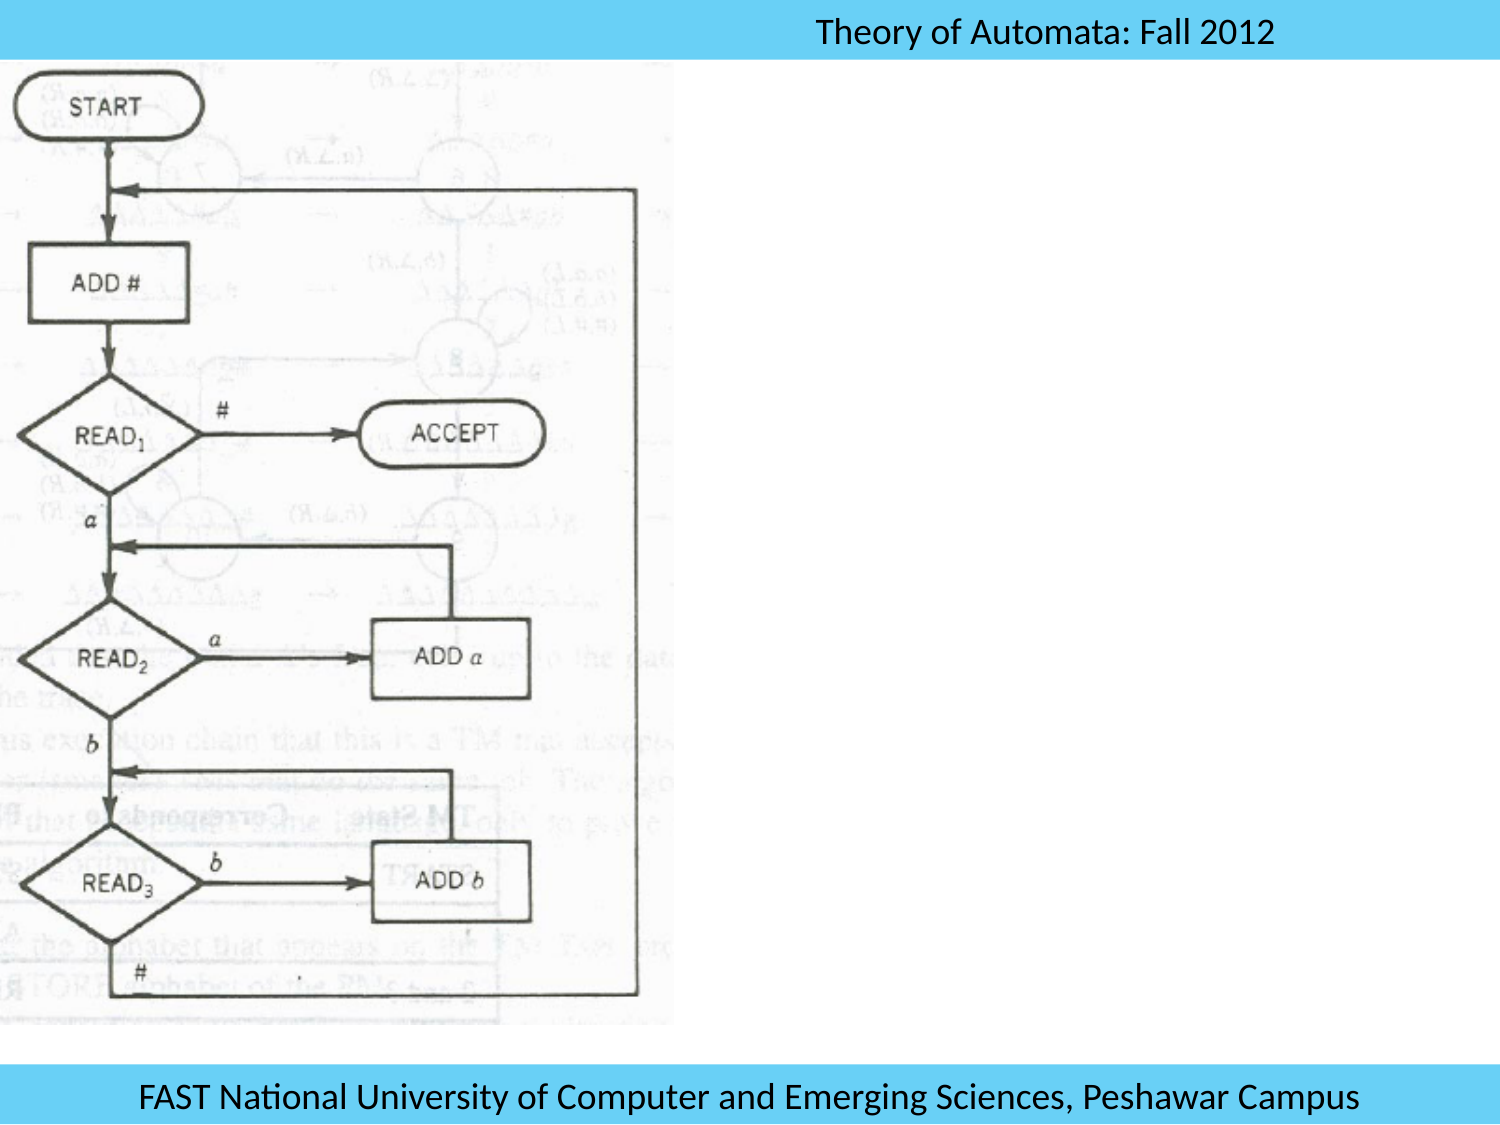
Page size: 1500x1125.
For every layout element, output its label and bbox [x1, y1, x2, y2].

picture [0, 62, 674, 1026]
